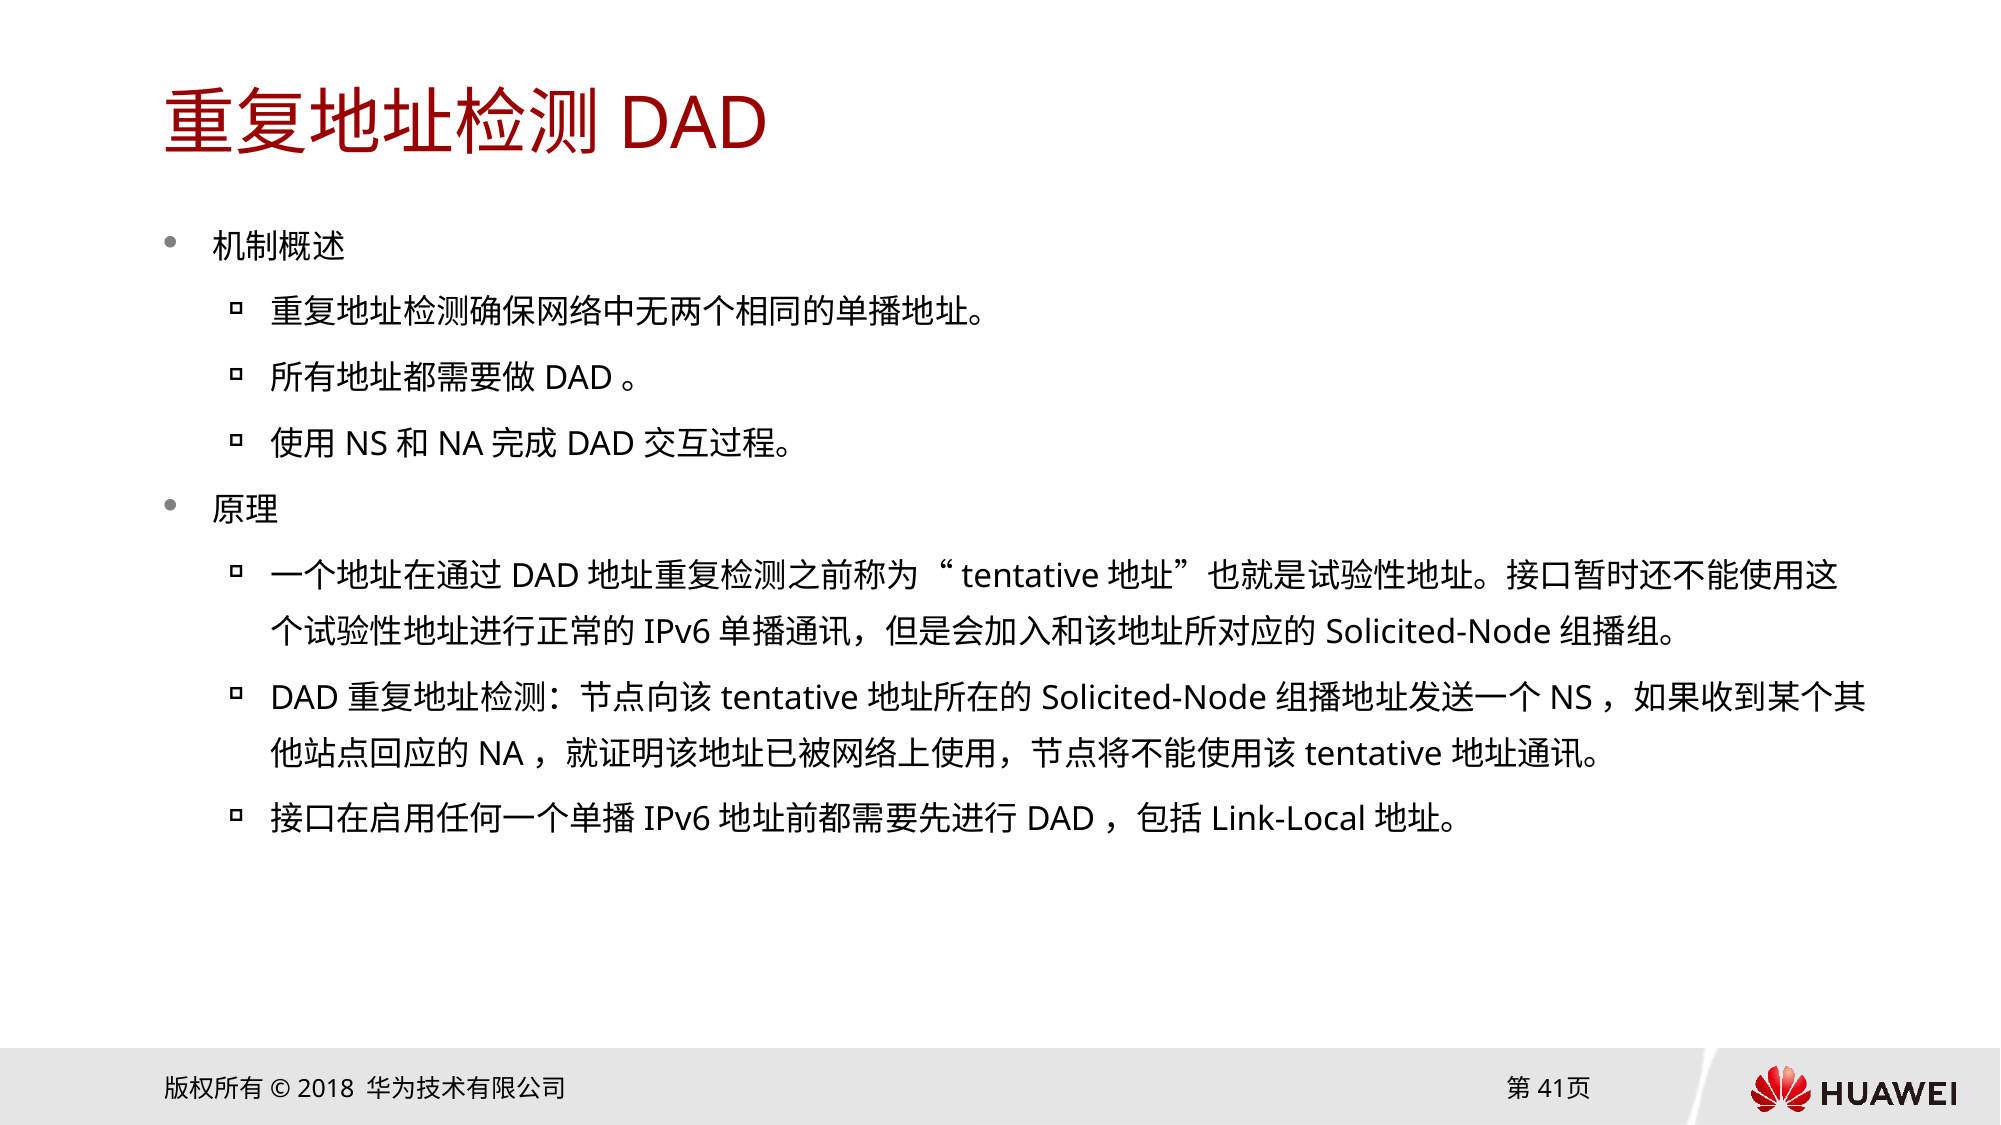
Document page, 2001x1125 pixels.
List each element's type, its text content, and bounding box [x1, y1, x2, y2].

title 重复地址检测DAD [149, 47, 1883, 191]
picture [0, 1048, 2000, 1125]
list 机制概述 重复地址检测确保网络中无两个相同的单播地址。 所有地址都需要做DAD。 使用NS和NA完成DAD交互过程。 原理 一个地址在通过DAD地址重复检测之前称为“tentative地址”也就是试验性地址。接口暂时还不能使用这个试验性地址进行正常的IPv6单播通讯，但是会加入和该地址所对应的Solicited-Node组播组。 DAD重复地址检测：节点向该tentative地址所在的Solicited-Node组播地址发送一个NS，如果收到某个其他站点回应的NA，就证明该地址已被网络上使用，节点将不能使用该tentative地址通讯。 接口在启用任何一个单播IPv6地址前都需要先进行DAD，包括Link-Local地址。 [149, 202, 1883, 971]
